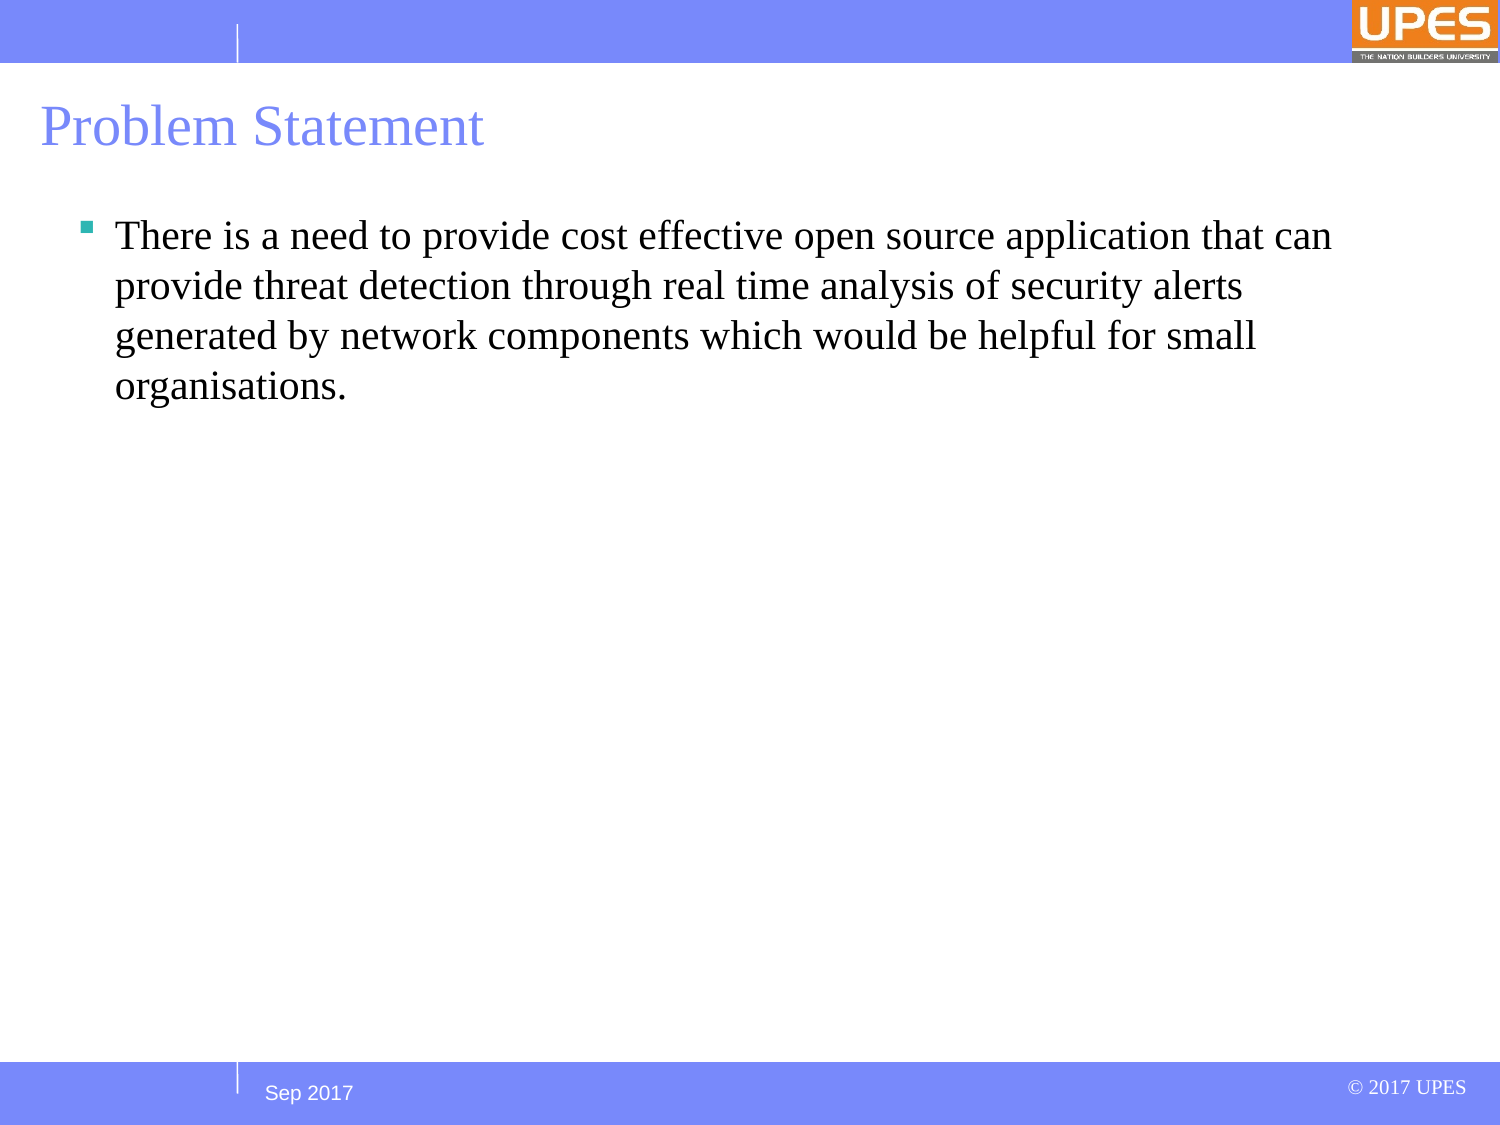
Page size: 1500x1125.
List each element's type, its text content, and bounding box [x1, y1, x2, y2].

list There is a need to provide cost effective open source application that can provide threat detection through real time analysis of security alerts generated by network components which would be helpful for small organisations. [62, 199, 1426, 988]
picture [1352, 0, 1498, 63]
title Problem Statement [25, 87, 1463, 170]
